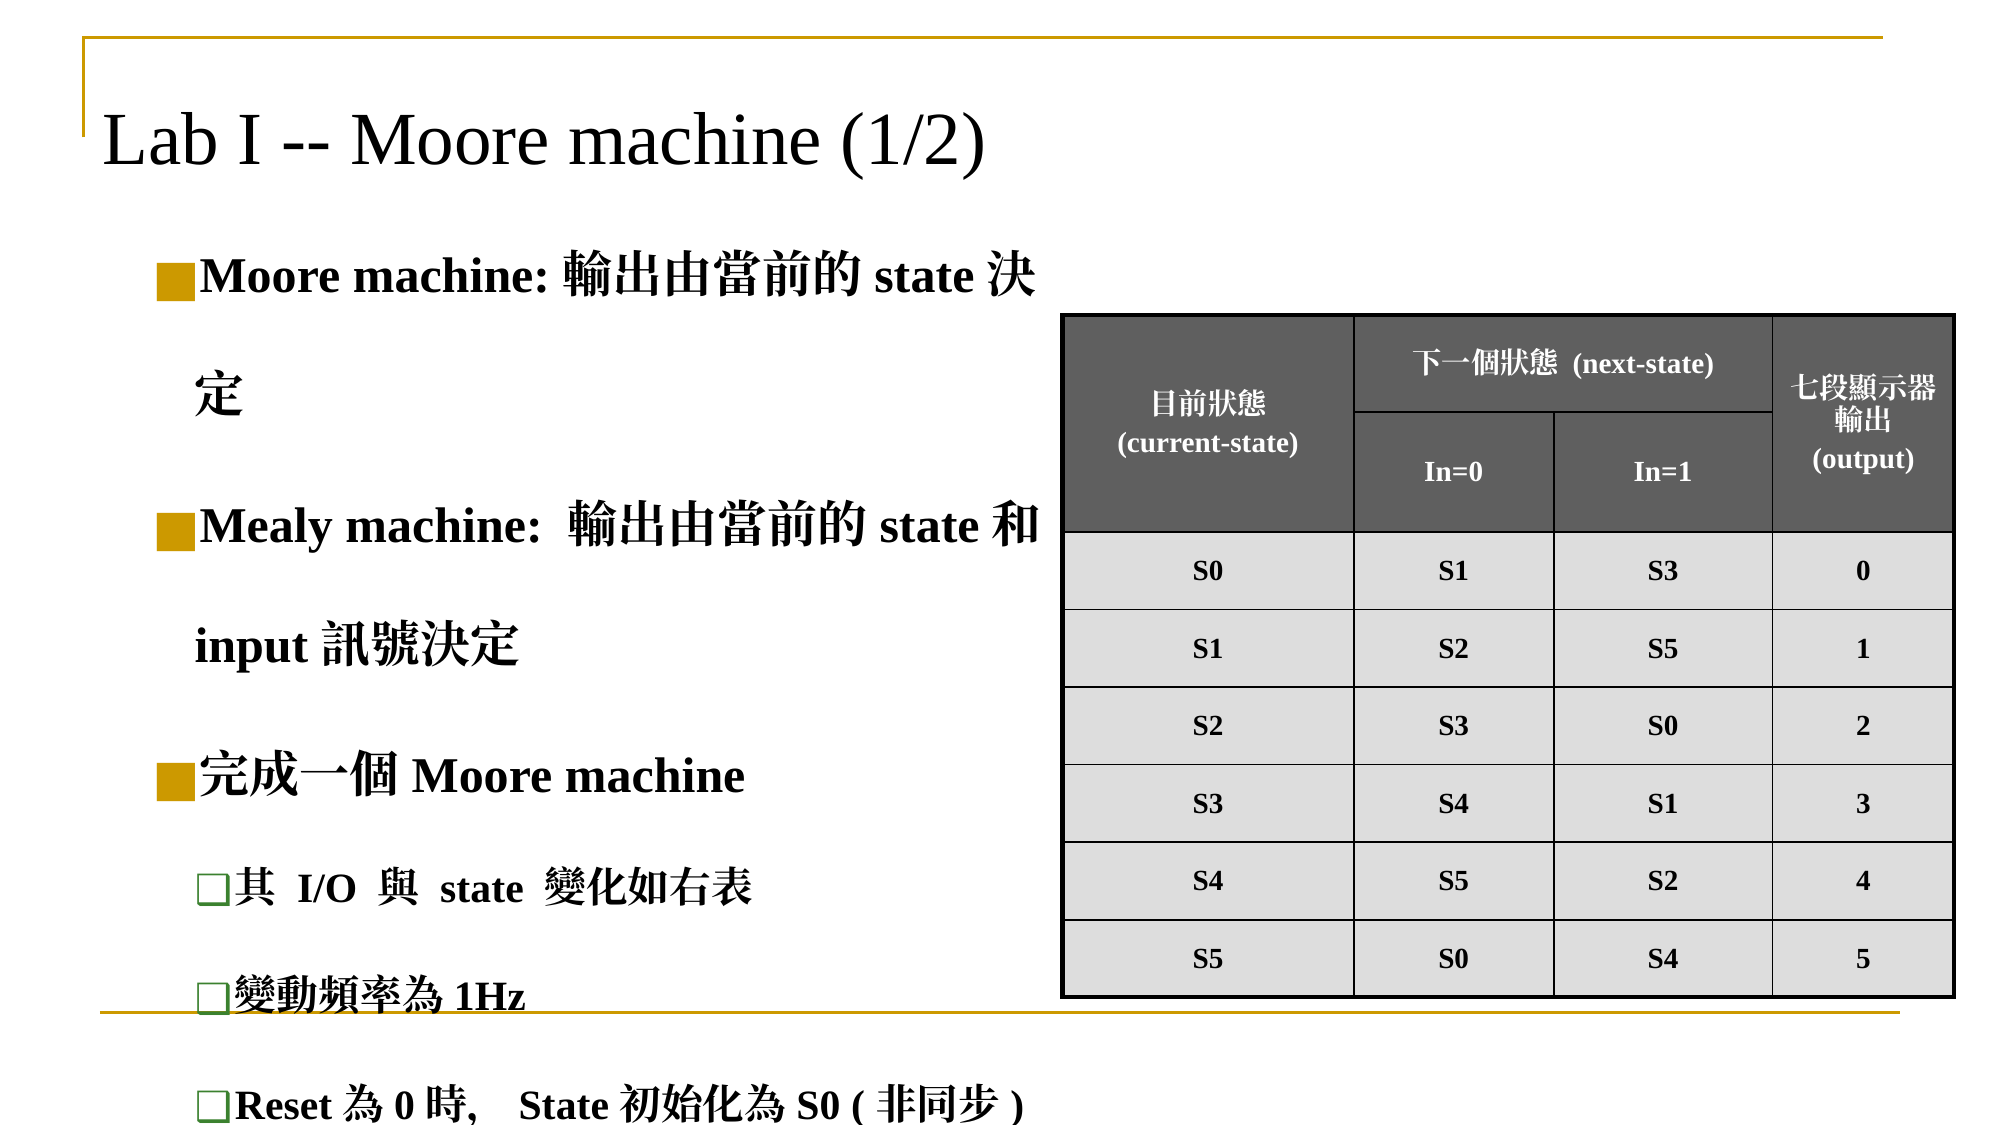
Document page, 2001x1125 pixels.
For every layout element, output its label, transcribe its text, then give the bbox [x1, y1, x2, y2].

table_cell S2 [1355, 610, 1553, 686]
table_cell S4 [1355, 765, 1553, 841]
table_cell 5 [1773, 921, 1952, 995]
table_cell S2 [1555, 843, 1772, 919]
list Moore machine:輸出由當前的state決定 Mealy machine: 輸出由當前的state和input訊號決定 完成一個Moore machine 其 I/O 與 state 變化如右表 變動頻率為1Hz Reset為0時，State初始化為S0 (非同步) [137, 236, 1088, 1000]
table_header 下一個狀態 (next-state) [1355, 317, 1772, 411]
table_cell S2 [1065, 688, 1353, 764]
table_cell S0 [1355, 921, 1553, 995]
table_cell In=1 [1555, 413, 1772, 531]
table_cell S4 [1065, 843, 1353, 919]
table_cell S0 [1065, 533, 1353, 609]
table_cell S1 [1355, 533, 1553, 609]
table_cell 1 [1773, 610, 1952, 686]
table_header 七段顯示器輸出 (output) [1773, 317, 1952, 531]
table_cell 0 [1773, 533, 1952, 609]
table_header 目前狀態 (current-state) [1065, 317, 1353, 531]
table_cell S3 [1065, 765, 1353, 841]
table_cell S5 [1065, 921, 1353, 995]
table_cell 3 [1773, 765, 1952, 841]
table_cell S1 [1555, 765, 1772, 841]
table_cell S0 [1555, 688, 1772, 764]
table_cell S3 [1355, 688, 1553, 764]
table_cell 4 [1773, 843, 1952, 919]
table_cell S5 [1355, 843, 1553, 919]
table_cell S1 [1065, 610, 1353, 686]
table_cell S5 [1555, 610, 1772, 686]
table_cell 2 [1773, 688, 1952, 764]
table_cell S3 [1555, 533, 1772, 609]
table_cell S4 [1555, 921, 1772, 995]
text_box Lab I -- Moore machine (1/2) [87, 37, 1483, 236]
table_cell In=0 [1355, 413, 1553, 531]
